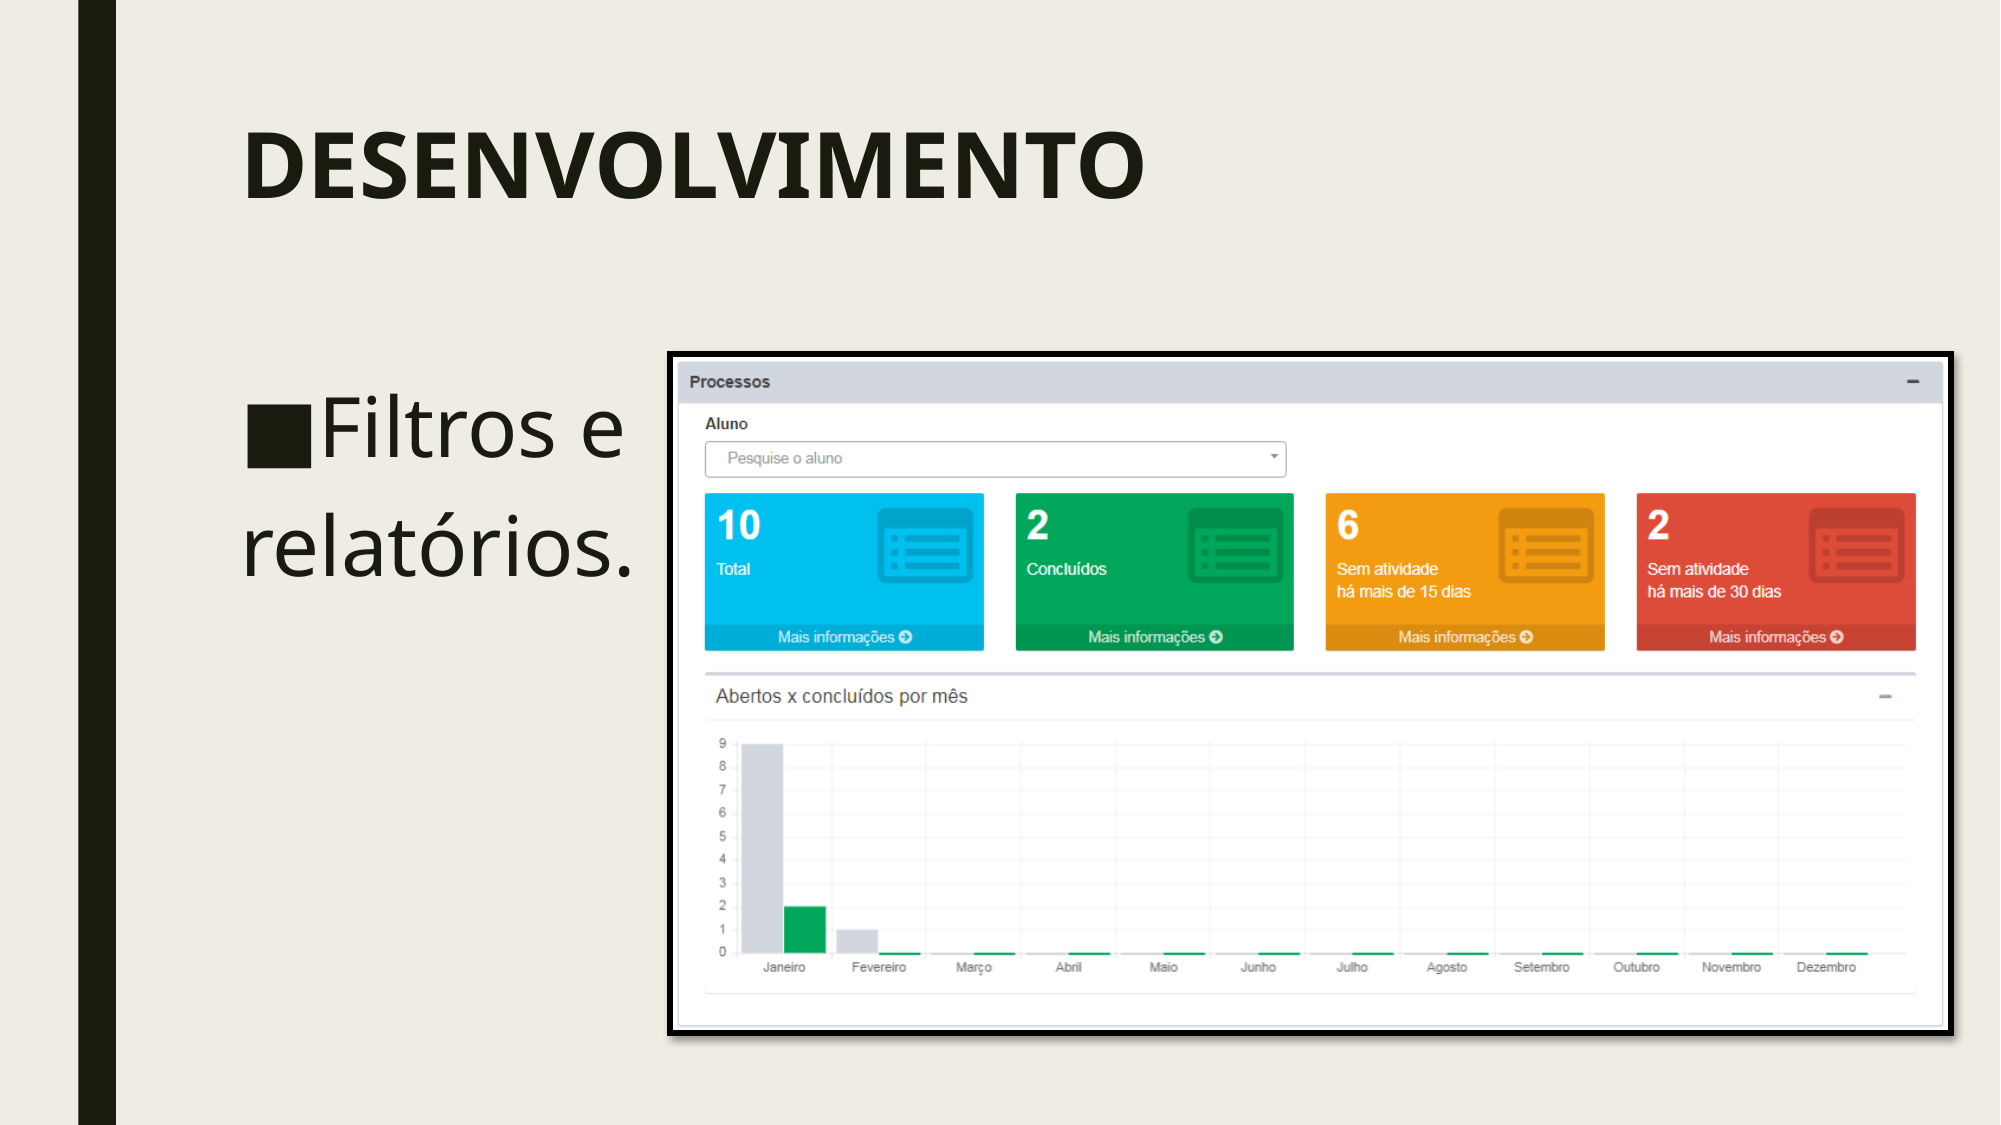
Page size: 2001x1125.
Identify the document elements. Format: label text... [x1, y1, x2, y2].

title DESENVOLVIMENTO [225, 112, 1870, 237]
picture [673, 357, 1948, 1031]
list Filtros e relatórios. [225, 375, 665, 1013]
